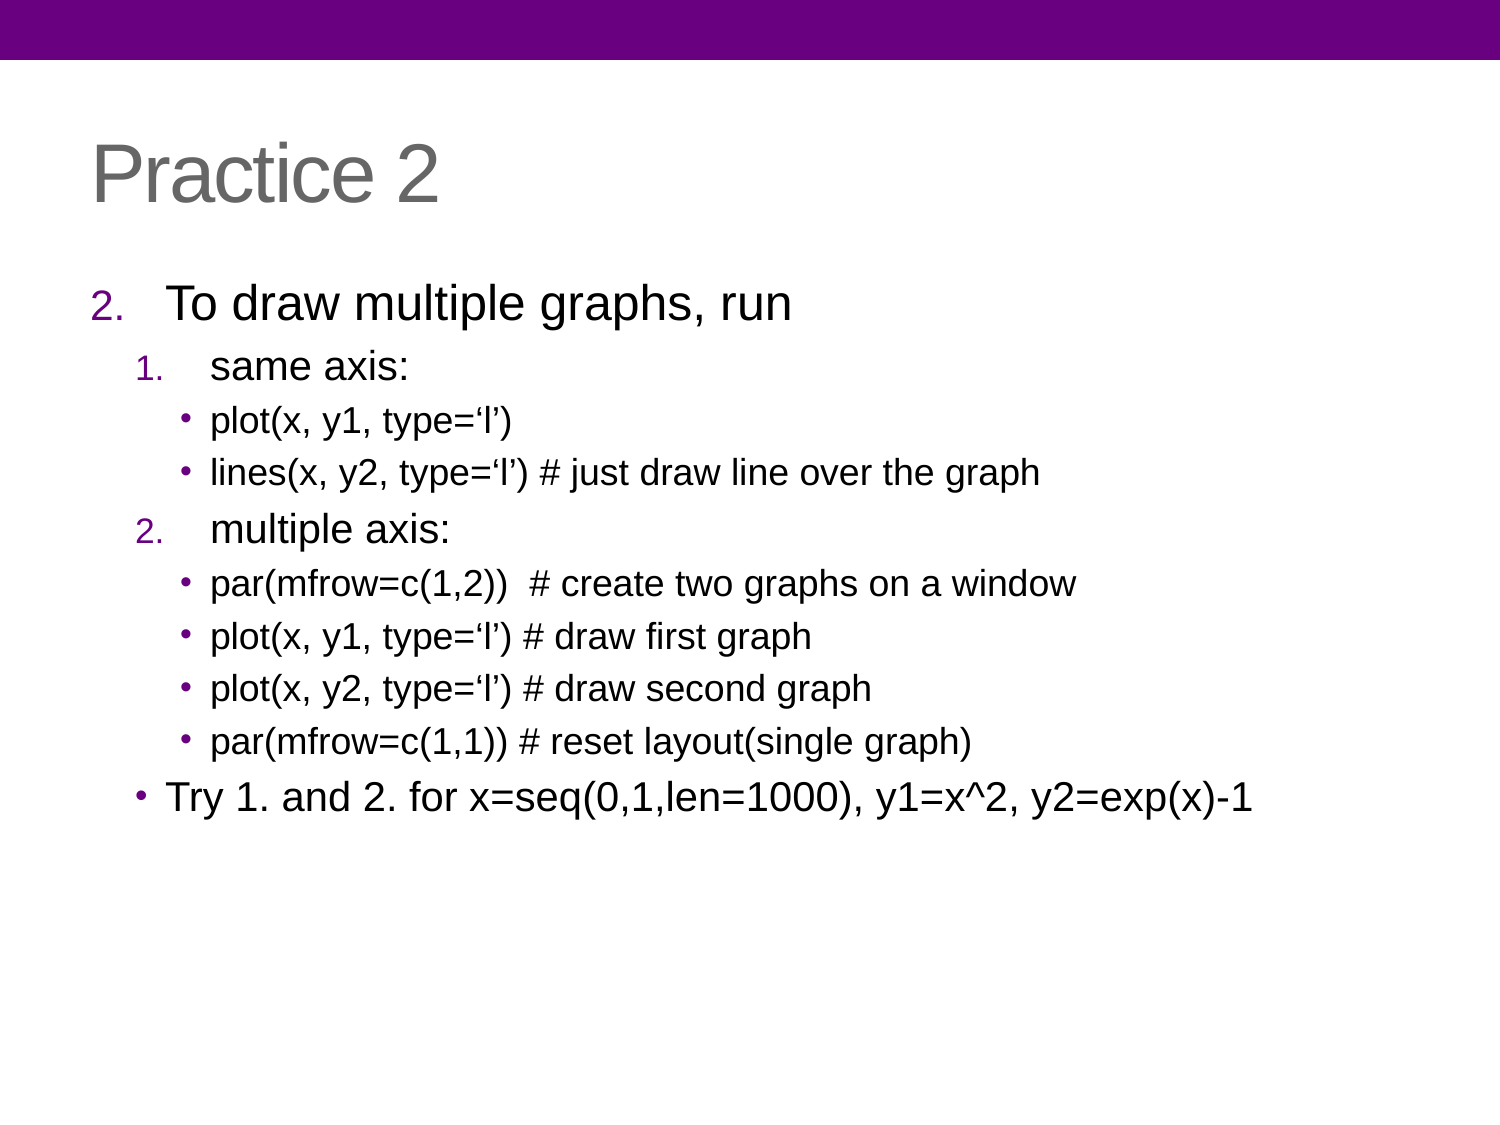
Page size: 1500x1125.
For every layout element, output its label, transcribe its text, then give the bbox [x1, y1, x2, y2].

title Practice 2 [75, 87, 1425, 250]
list To draw multiple graphs, run same axis: plot(x, y1, type=‘l’) lines(x, y2, type=‘l’) # just draw line over the graph multiple axis: par(mfrow=c(1,2)) # create two graphs on a window plot(x, y1, type=‘l’) # draw first graph plot(x, y2, type=‘l’) # draw second graph par(mfrow=c(1,1)) # reset layout(single graph) Try 1. and 2. for x=seq(0,1,len=1000), y1=x^2, y2=exp(x)-1 [75, 262, 1425, 1063]
